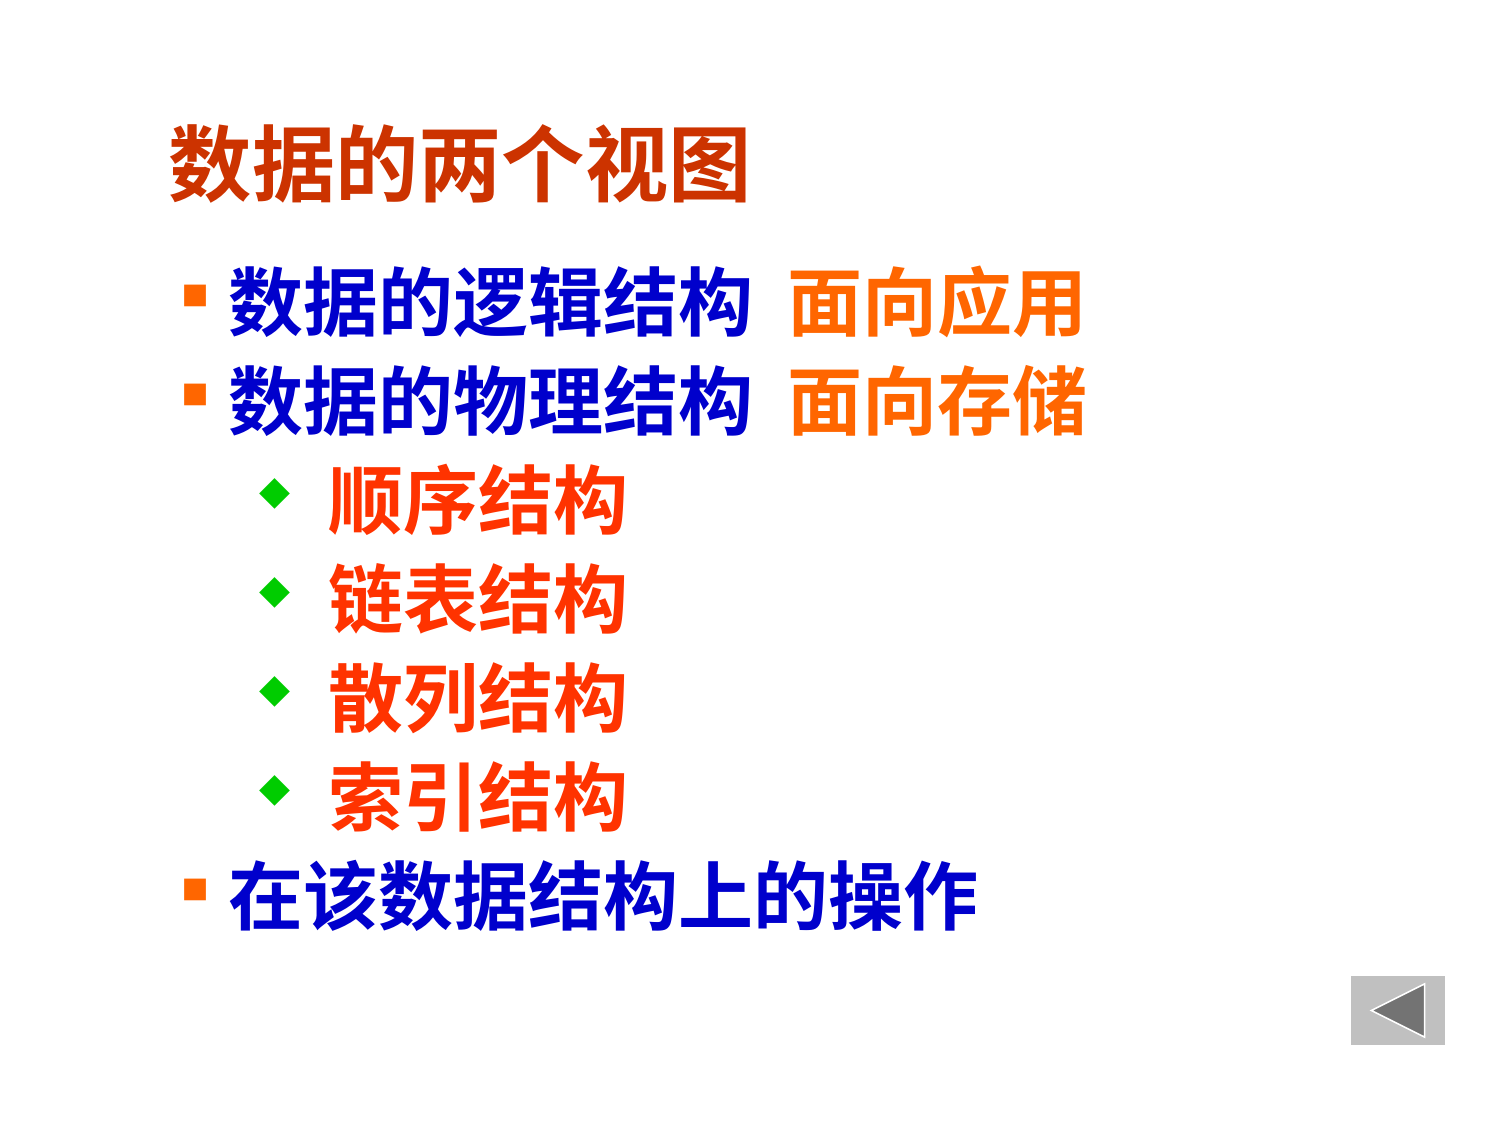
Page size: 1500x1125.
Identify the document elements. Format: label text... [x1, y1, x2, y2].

text_box 数据的两个视图 [150, 99, 1150, 225]
text_box 数据的逻辑结构 面向应用 数据的物理结构 面向存储 顺序结构 链表结构 散列结构 索引结构 在该数据结构上的操作 [87, 237, 1325, 913]
text_box [1350, 974, 1447, 1047]
